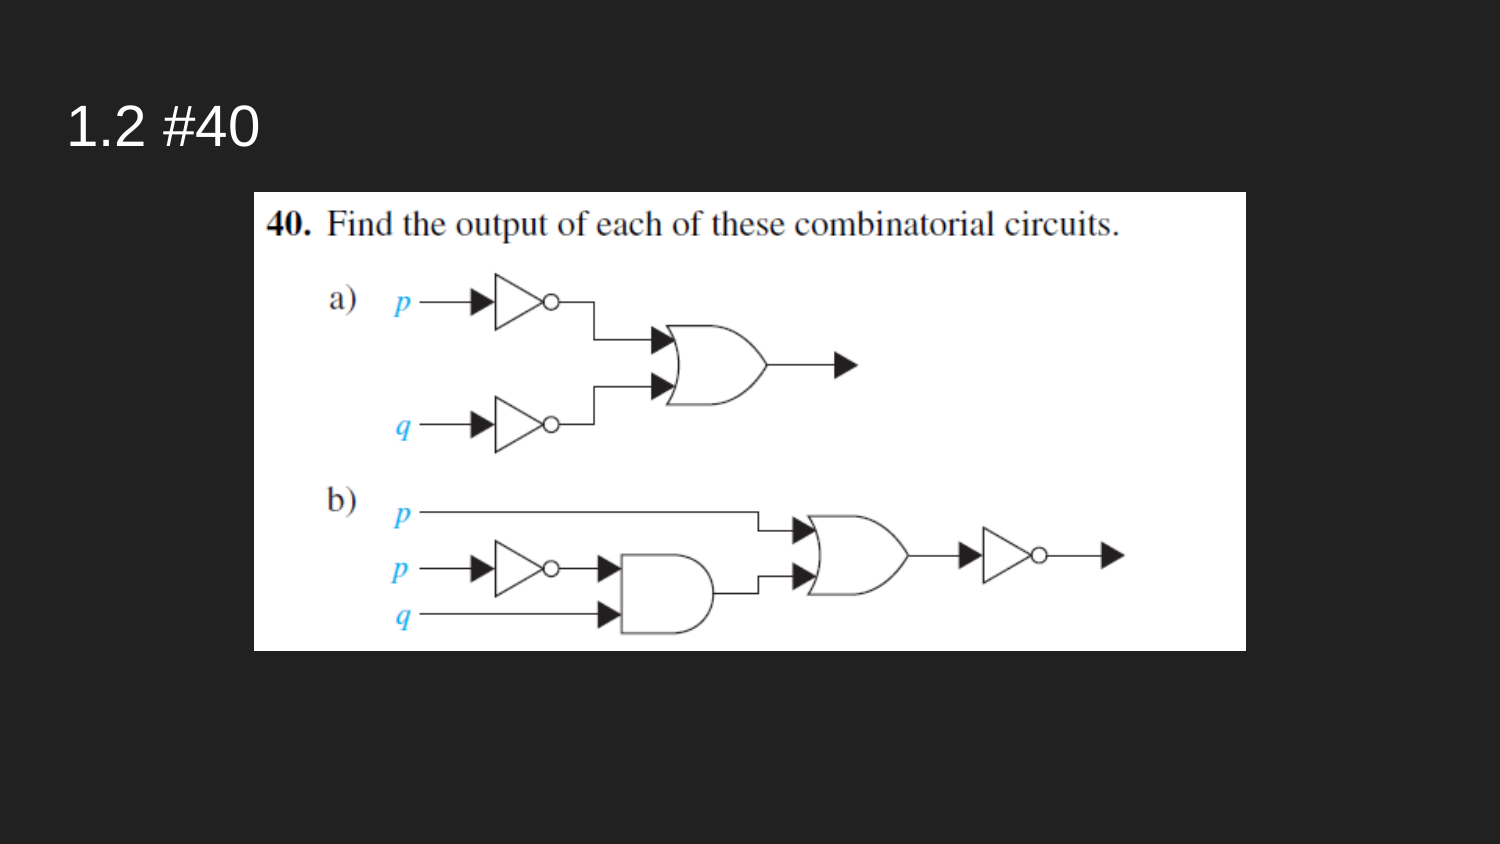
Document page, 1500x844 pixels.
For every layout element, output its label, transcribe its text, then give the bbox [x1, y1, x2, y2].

title 1.2 #40 [51, 72, 1449, 167]
picture [254, 192, 1246, 651]
